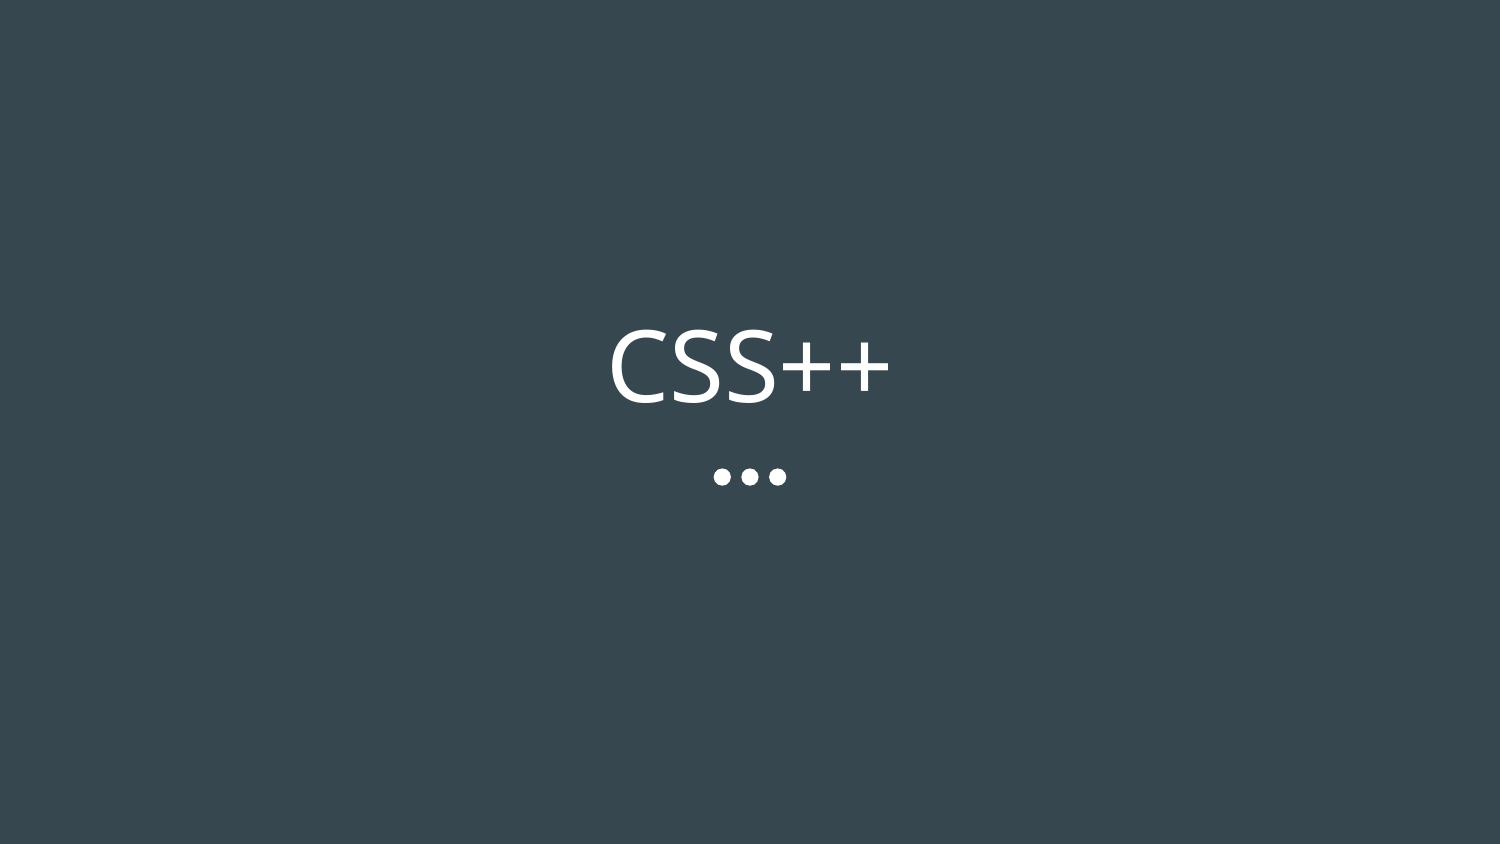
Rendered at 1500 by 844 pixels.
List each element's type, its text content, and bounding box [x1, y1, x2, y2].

title CSS++ [110, 162, 1390, 447]
